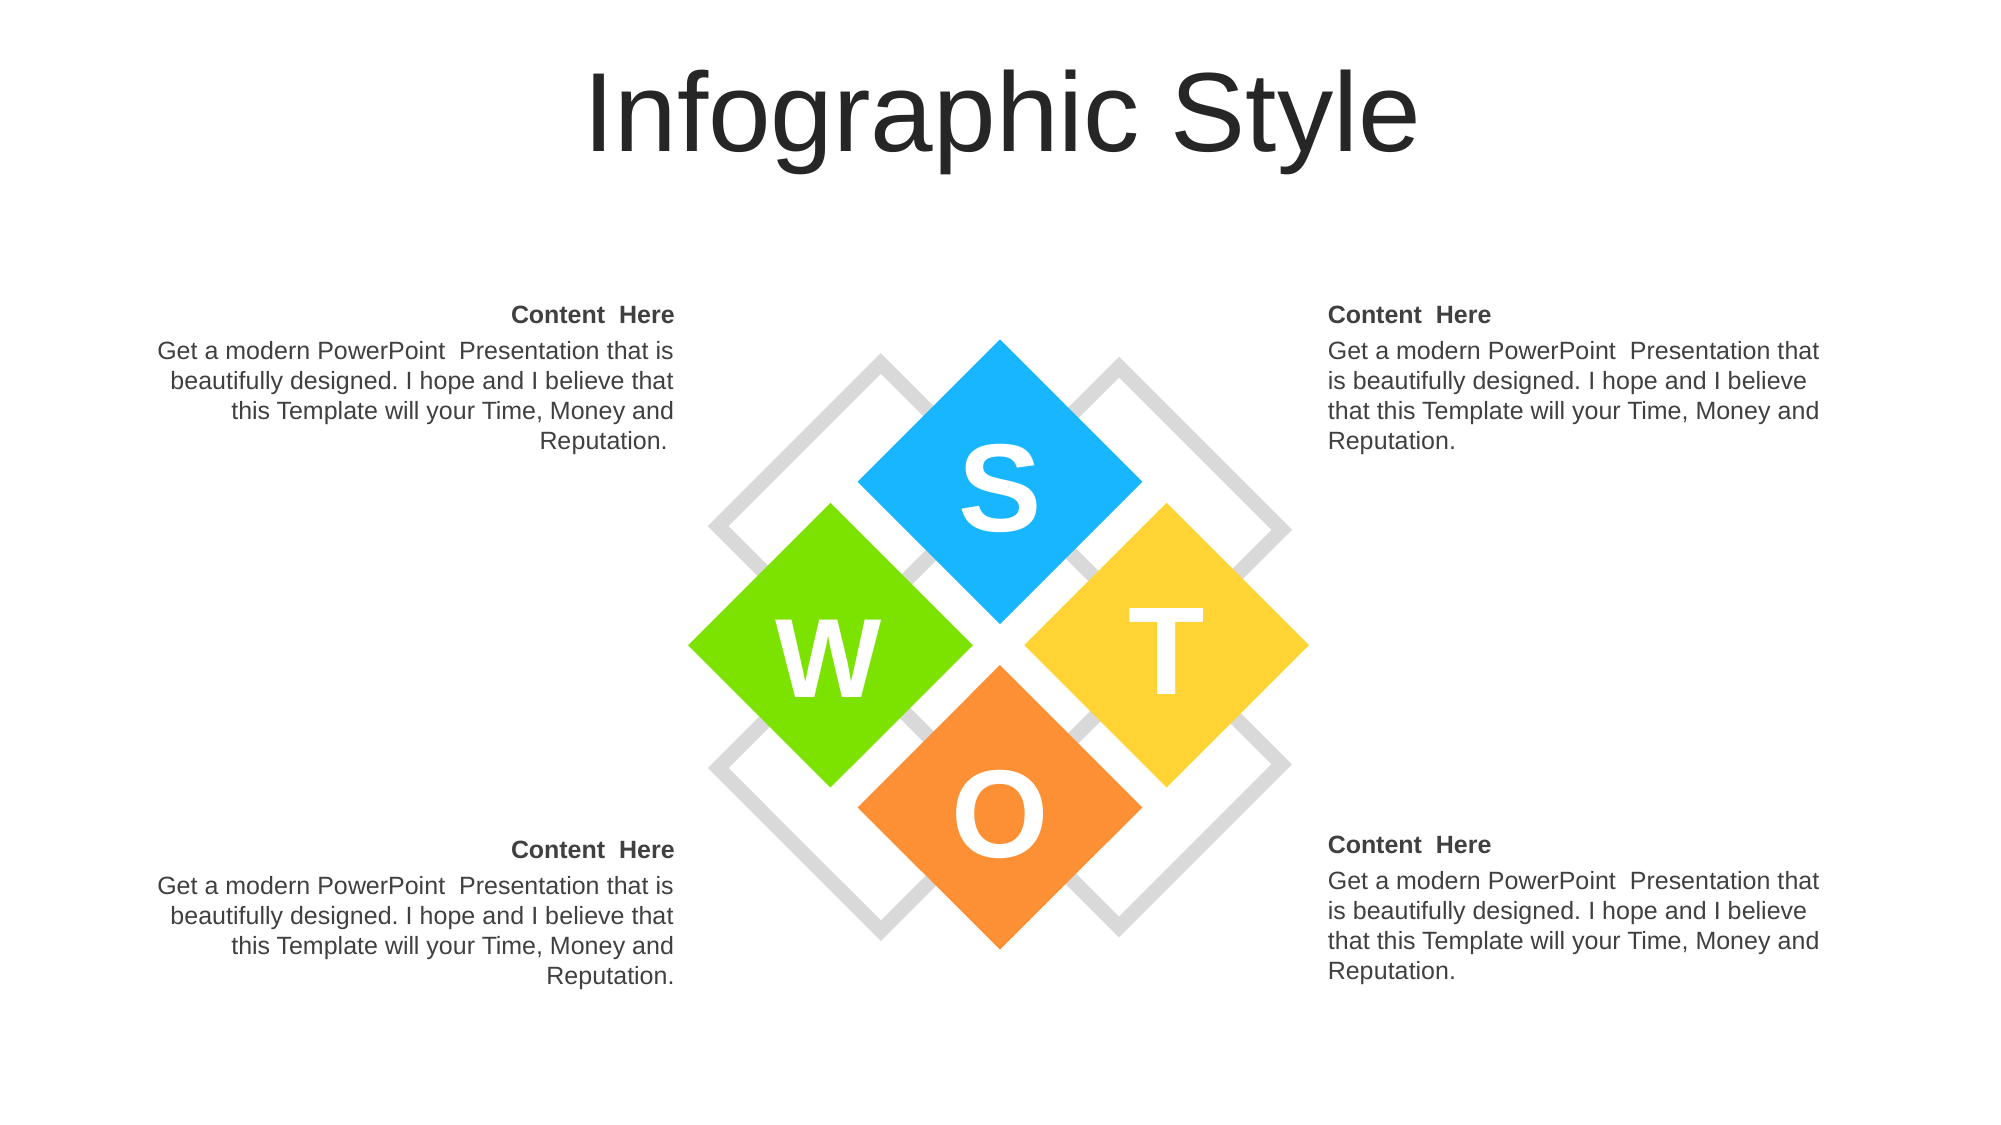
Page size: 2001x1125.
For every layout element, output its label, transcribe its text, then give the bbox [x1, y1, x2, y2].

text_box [1313, 820, 1859, 994]
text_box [1313, 291, 1859, 464]
list Infographic Style [53, 55, 1952, 175]
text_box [125, 825, 690, 999]
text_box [716, 361, 1284, 929]
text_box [125, 291, 690, 464]
